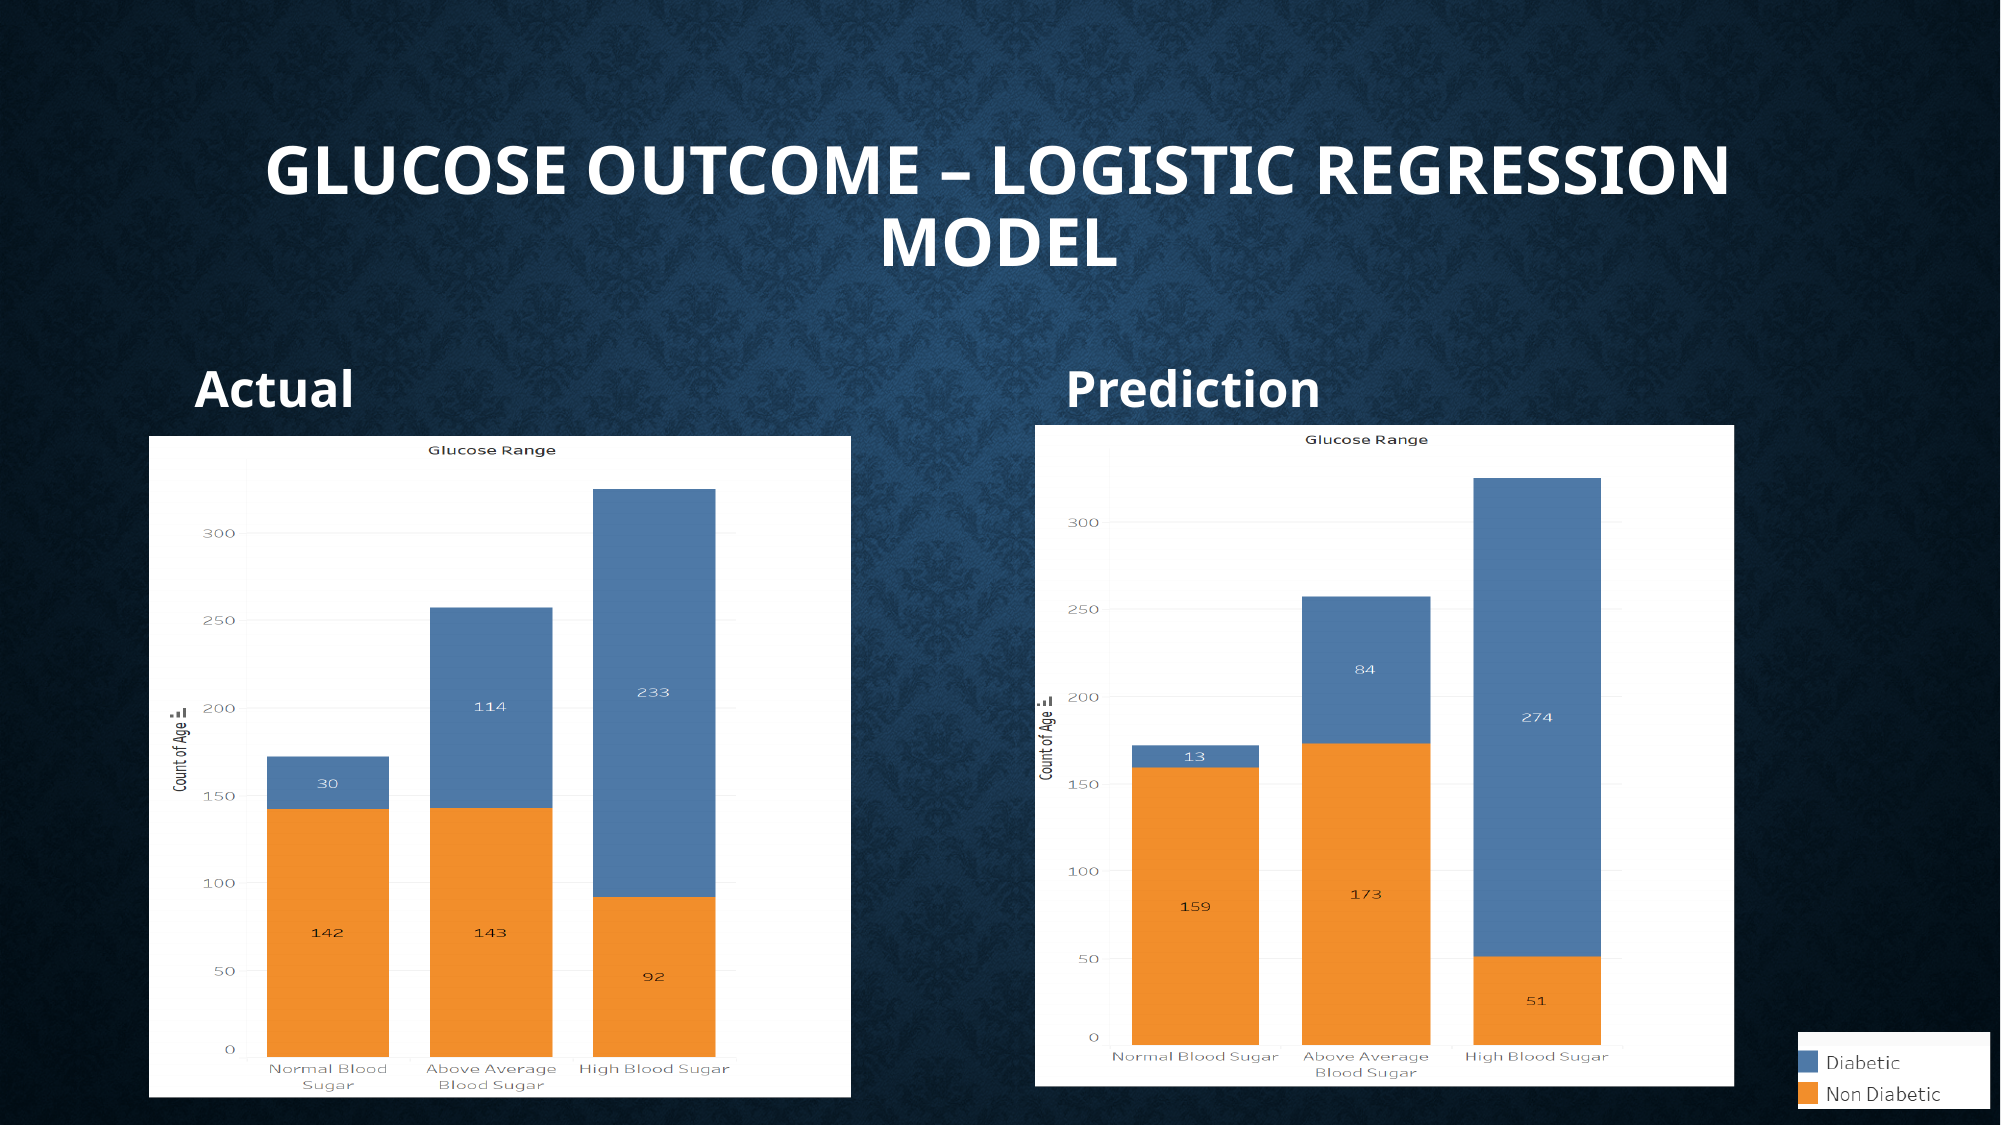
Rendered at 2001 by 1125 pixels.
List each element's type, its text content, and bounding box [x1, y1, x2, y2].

picture [1797, 1031, 1992, 1110]
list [149, 435, 852, 1098]
title Glucose Outcome – Logistic Regression Model [149, 99, 1849, 318]
list Actual [179, 289, 980, 426]
list Prediction [1050, 289, 1849, 426]
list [1034, 424, 1735, 1087]
